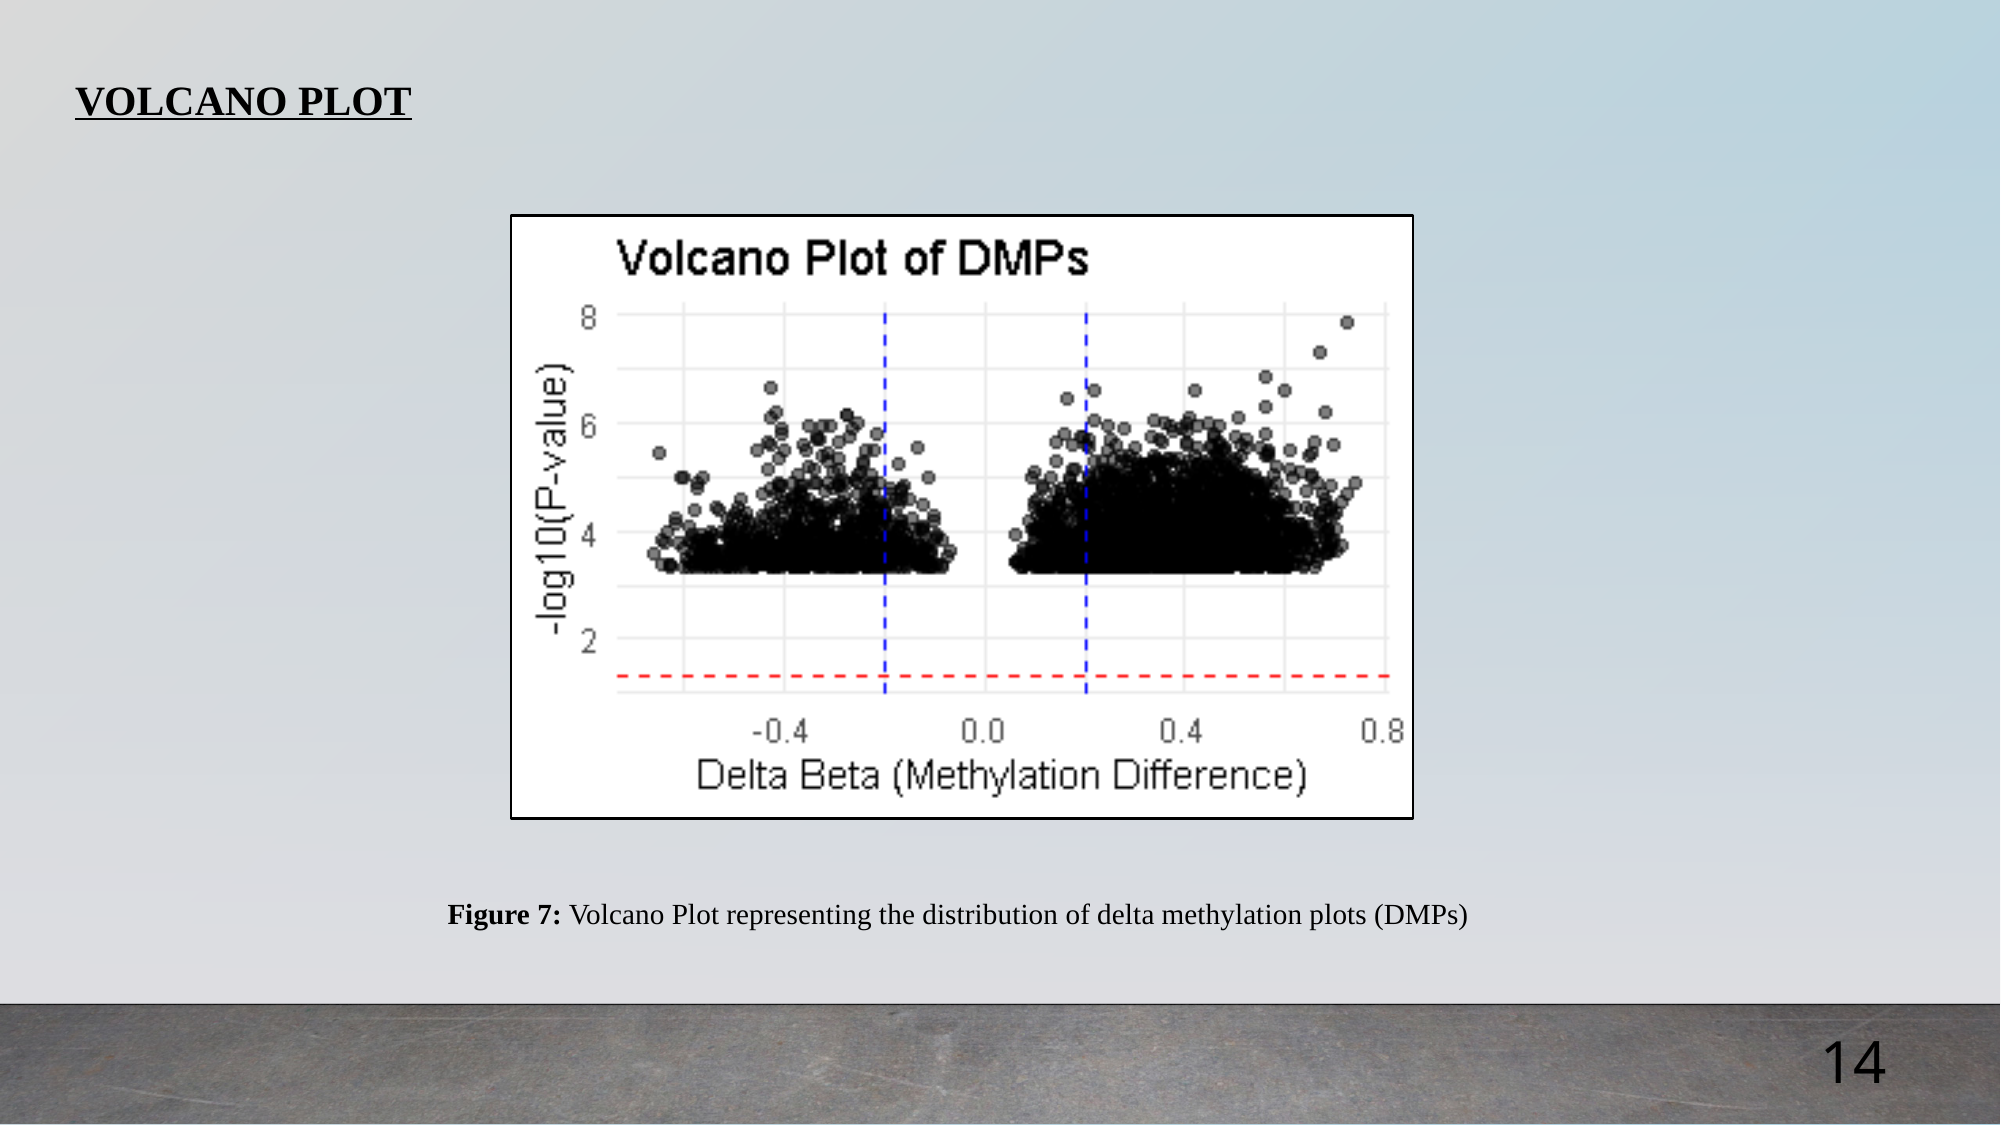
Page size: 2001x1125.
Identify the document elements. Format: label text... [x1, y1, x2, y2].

text_box 14 [1768, 1017, 1902, 1101]
picture [0, 1004, 2000, 1124]
text_box VOLCANO PLOT [60, 66, 427, 131]
text_box Figure 7: Volcano Plot representing the distribution of delta methylation plots (DMPs) [211, 871, 1713, 939]
picture [512, 216, 1413, 818]
